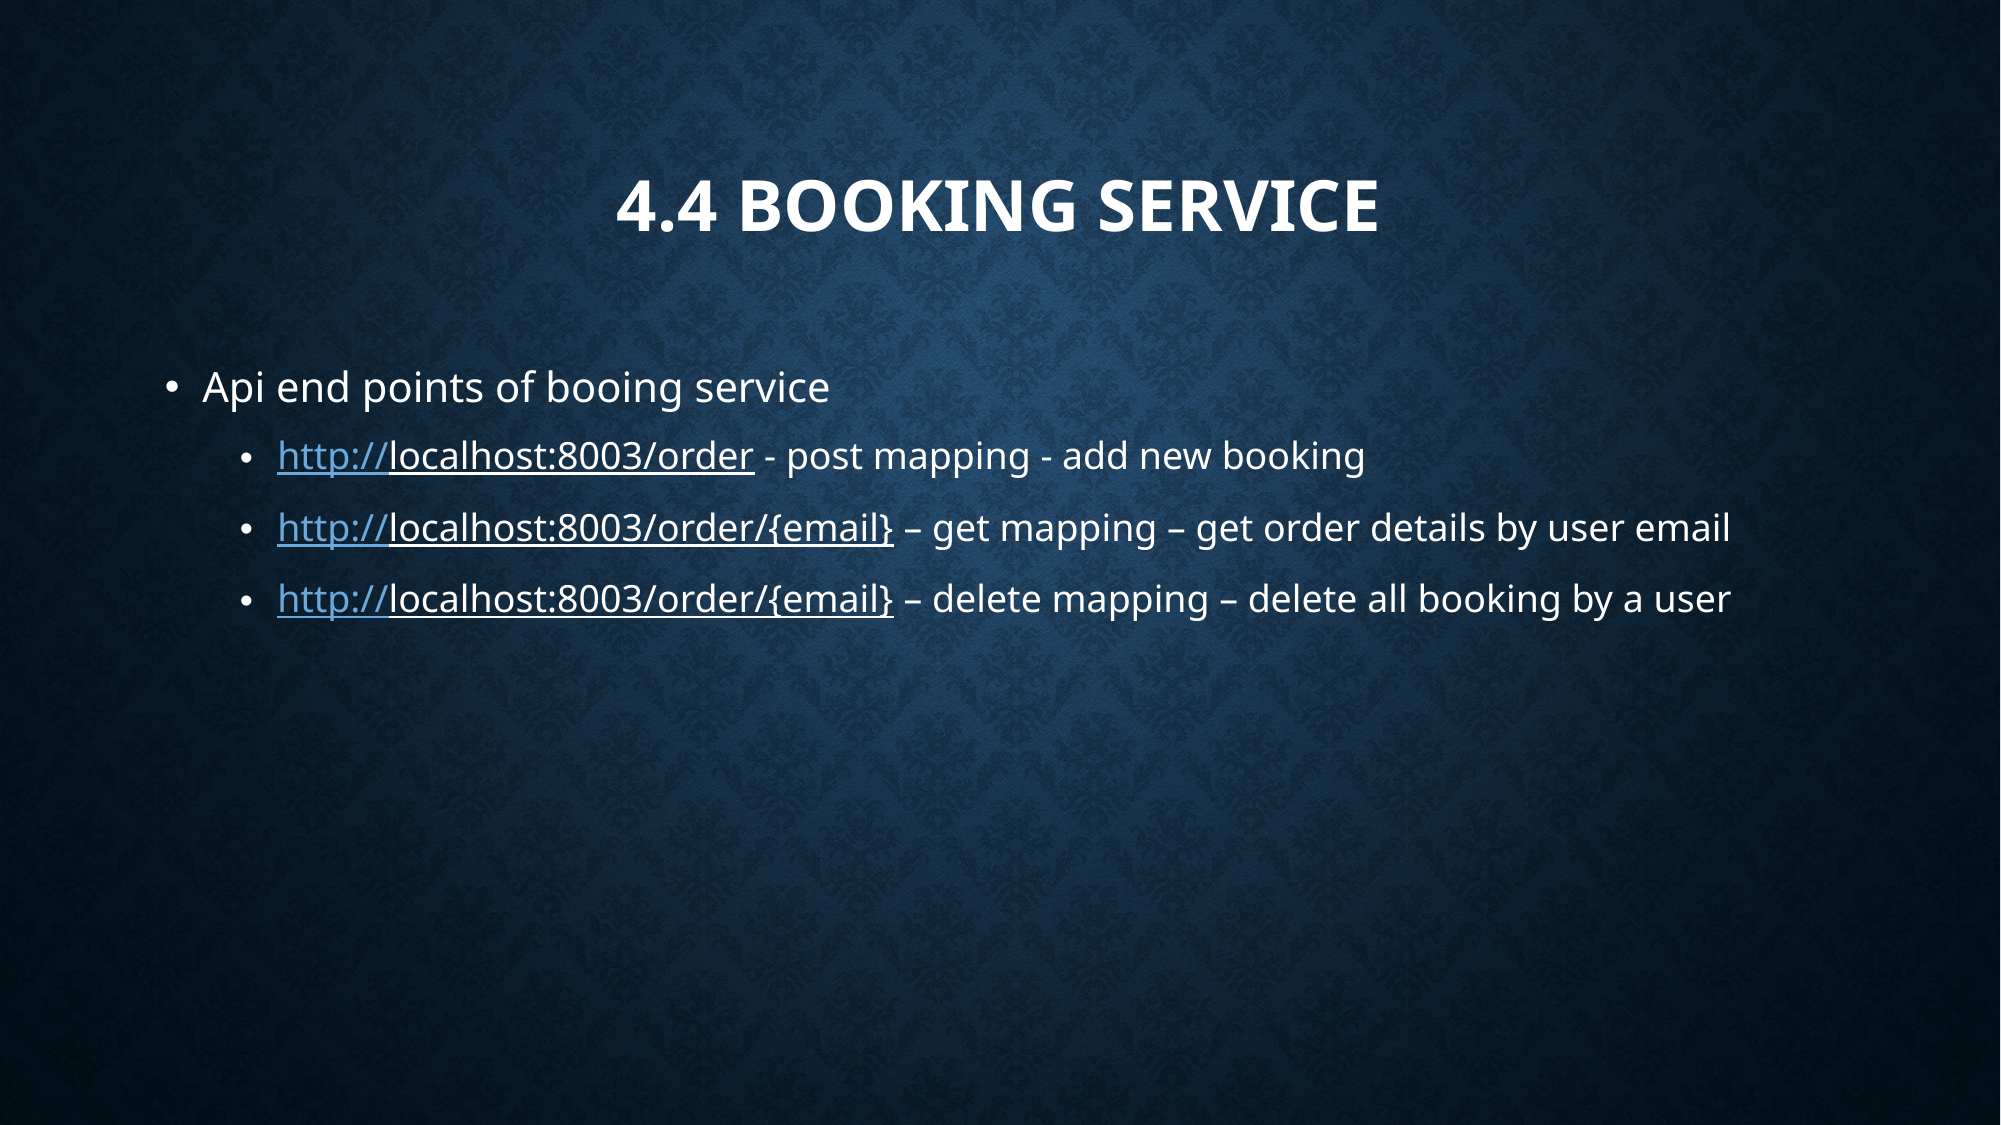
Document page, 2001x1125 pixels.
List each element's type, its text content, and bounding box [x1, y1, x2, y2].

list Api end points of booing service http://localhost:8003/order - post mapping - add new booking http://localhost:8003/order/{email} – get mapping – get order details by user email http://localhost:8003/order/{email} – delete mapping – delete all booking by a user [149, 343, 1849, 950]
title 4.4 booking service [149, 99, 1849, 318]
